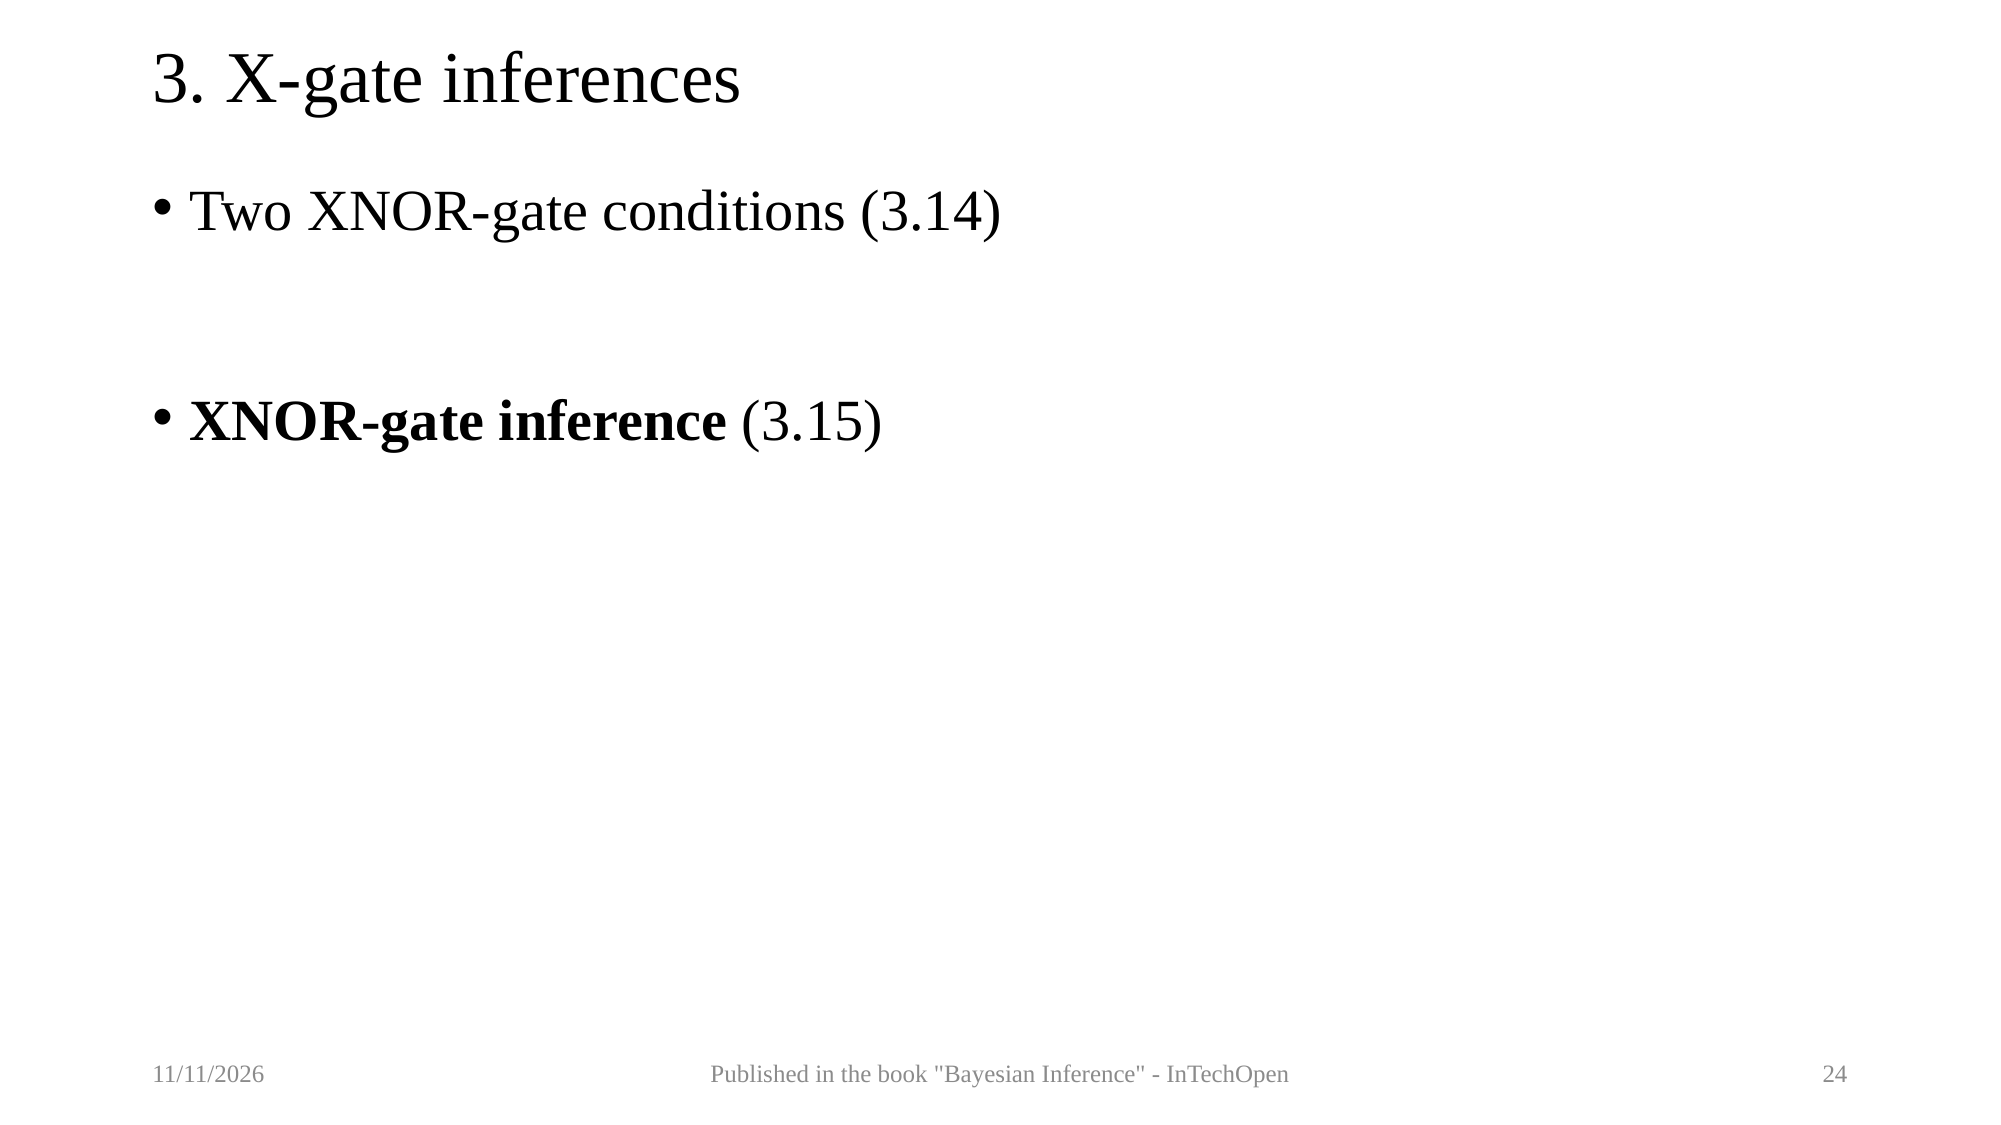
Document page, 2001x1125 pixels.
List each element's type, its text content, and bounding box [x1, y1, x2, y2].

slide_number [137, 1042, 588, 1103]
title 3. X-gate inferences [137, 19, 1863, 128]
footer Published in the book "Bayesian Inference" - InTechOpen [662, 1042, 1338, 1103]
slide_number 24 [1412, 1042, 1863, 1103]
